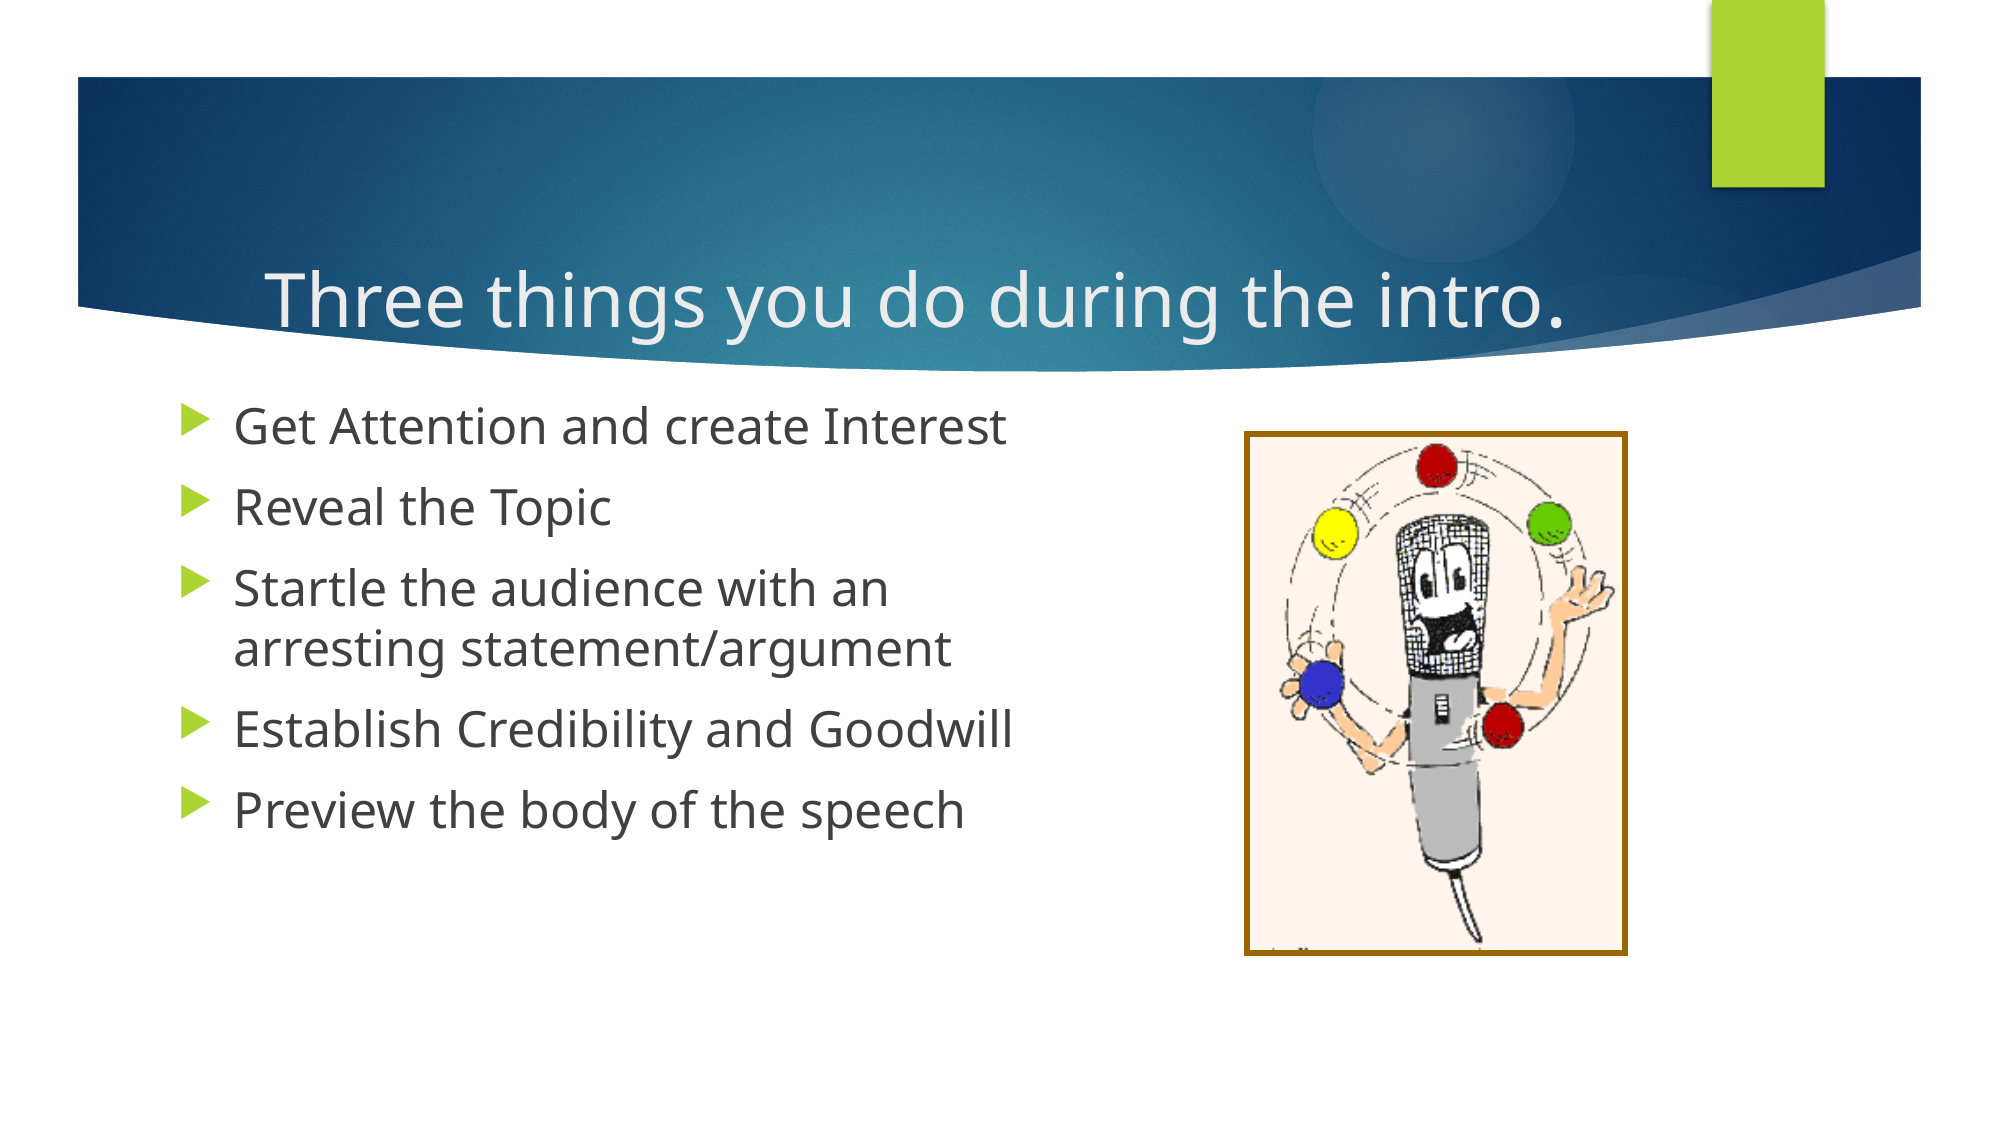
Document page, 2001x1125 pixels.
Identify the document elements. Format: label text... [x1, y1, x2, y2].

list Get Attention and create Interest Reveal the Topic Startle the audience with an arresting statement/argument Establish Credibility and Goodwill Preview the body of the speech [162, 387, 1091, 1063]
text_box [1249, 437, 1622, 951]
title Three things you do during the intro. [249, 200, 1750, 388]
